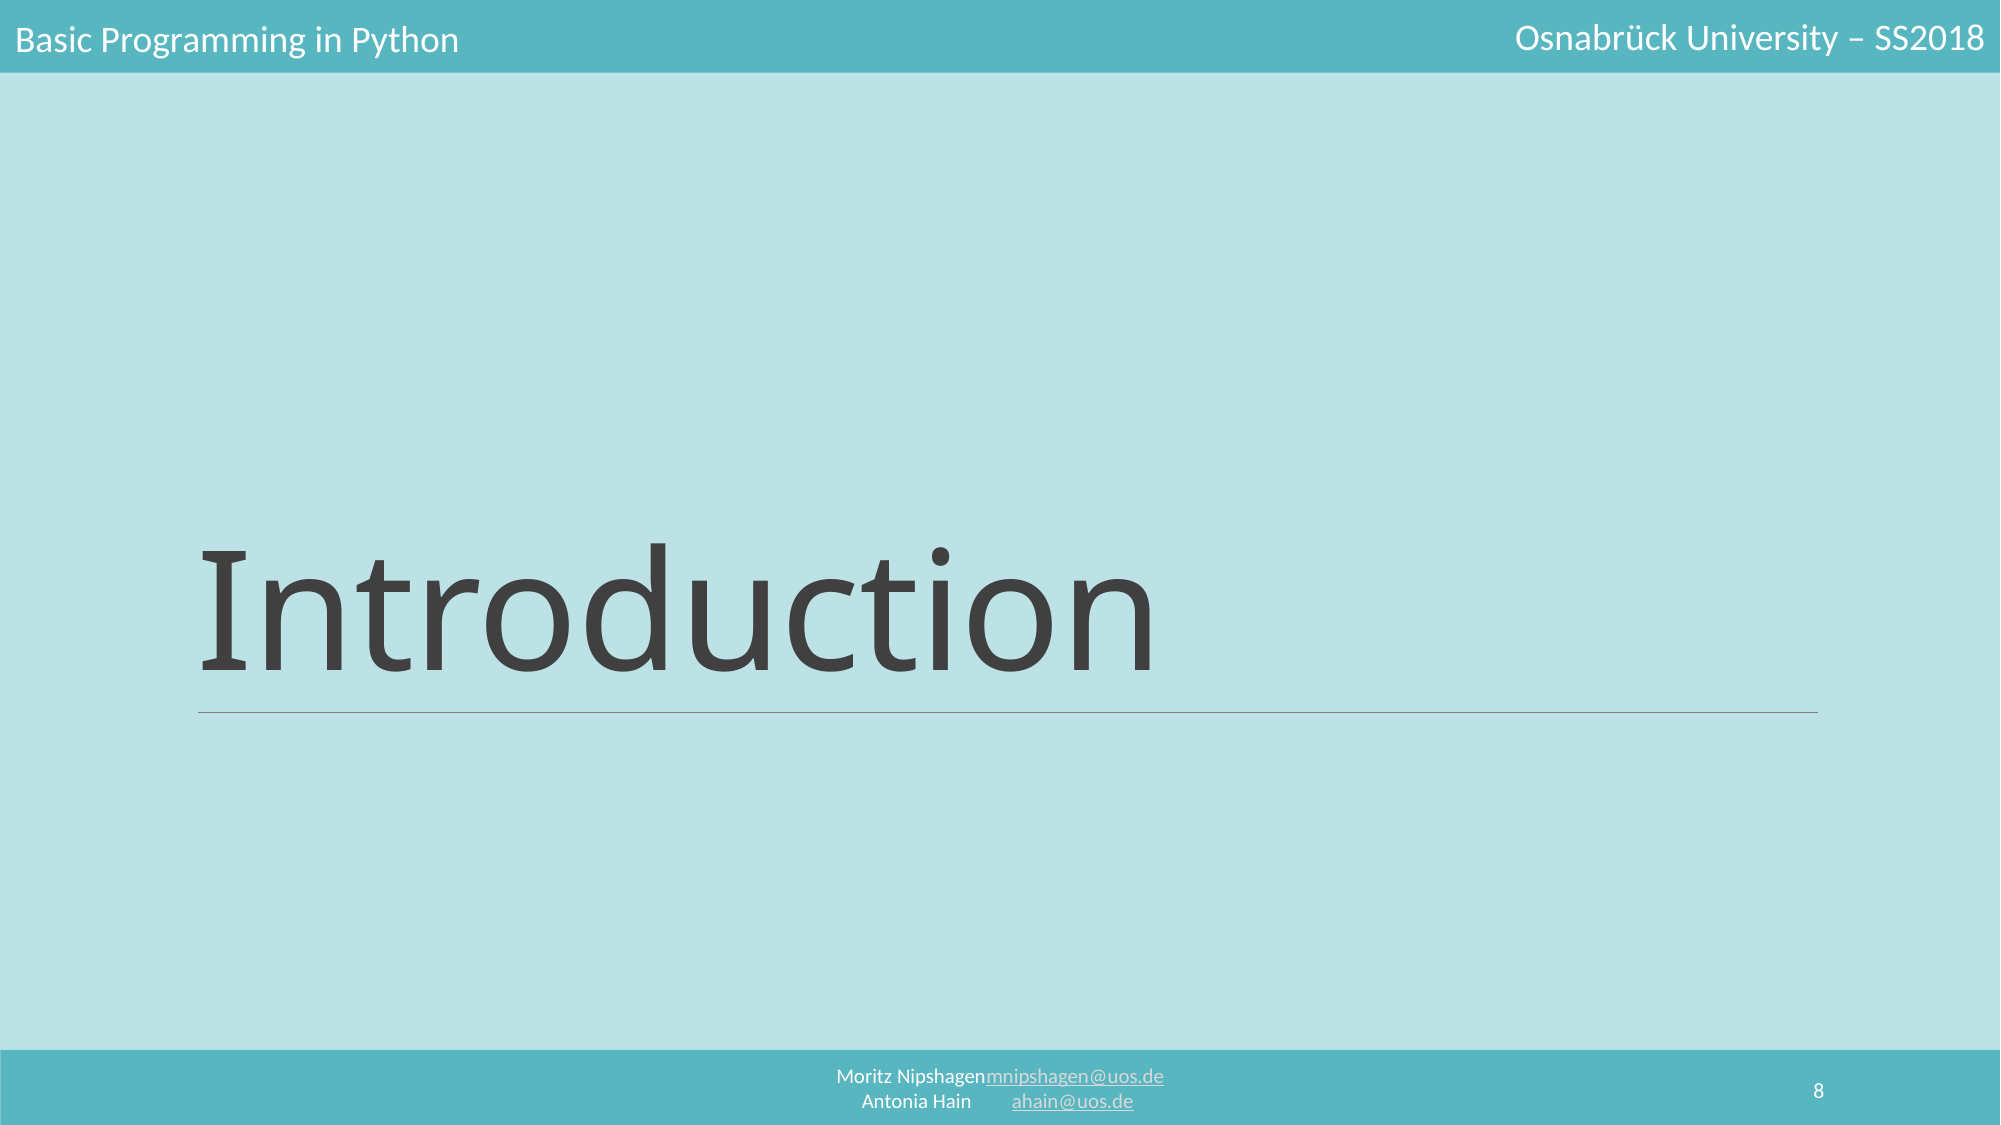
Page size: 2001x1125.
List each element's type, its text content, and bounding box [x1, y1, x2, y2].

slide_number 8 [1624, 1059, 1840, 1120]
title Introduction [181, 206, 1830, 713]
